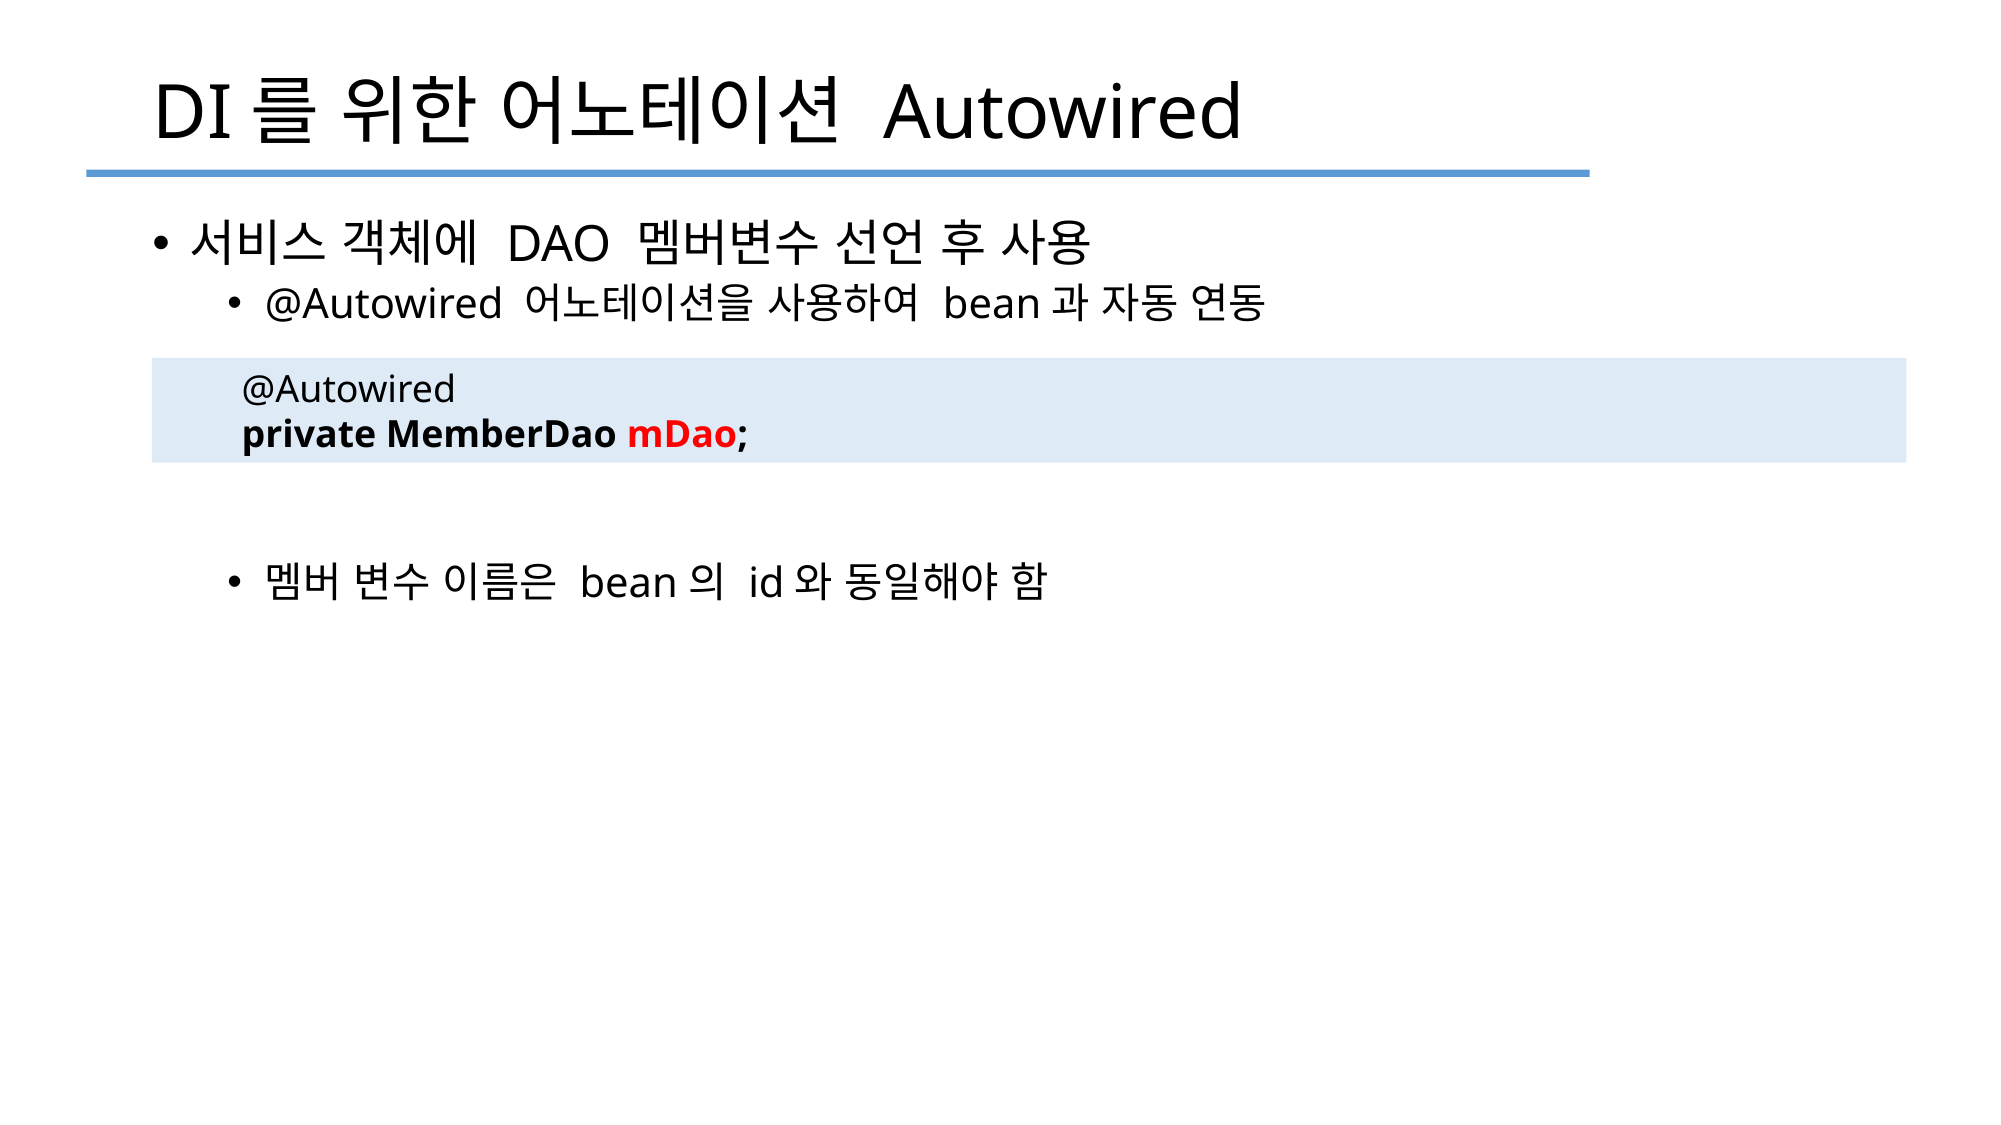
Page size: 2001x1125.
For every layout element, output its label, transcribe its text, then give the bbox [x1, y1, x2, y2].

text_box @Autowired private MemberDao mDao; [151, 357, 1907, 463]
list 서비스 객체에 DAO 멤버변수 선언 후 사용 @Autowired 어노테이션을 사용하여 bean과 자동 연동 멤버 변수 이름은 bean의 id와 동일해야 함 [137, 210, 1863, 1062]
title DI를 위한 어노테이션 Autowired [137, 59, 1863, 170]
